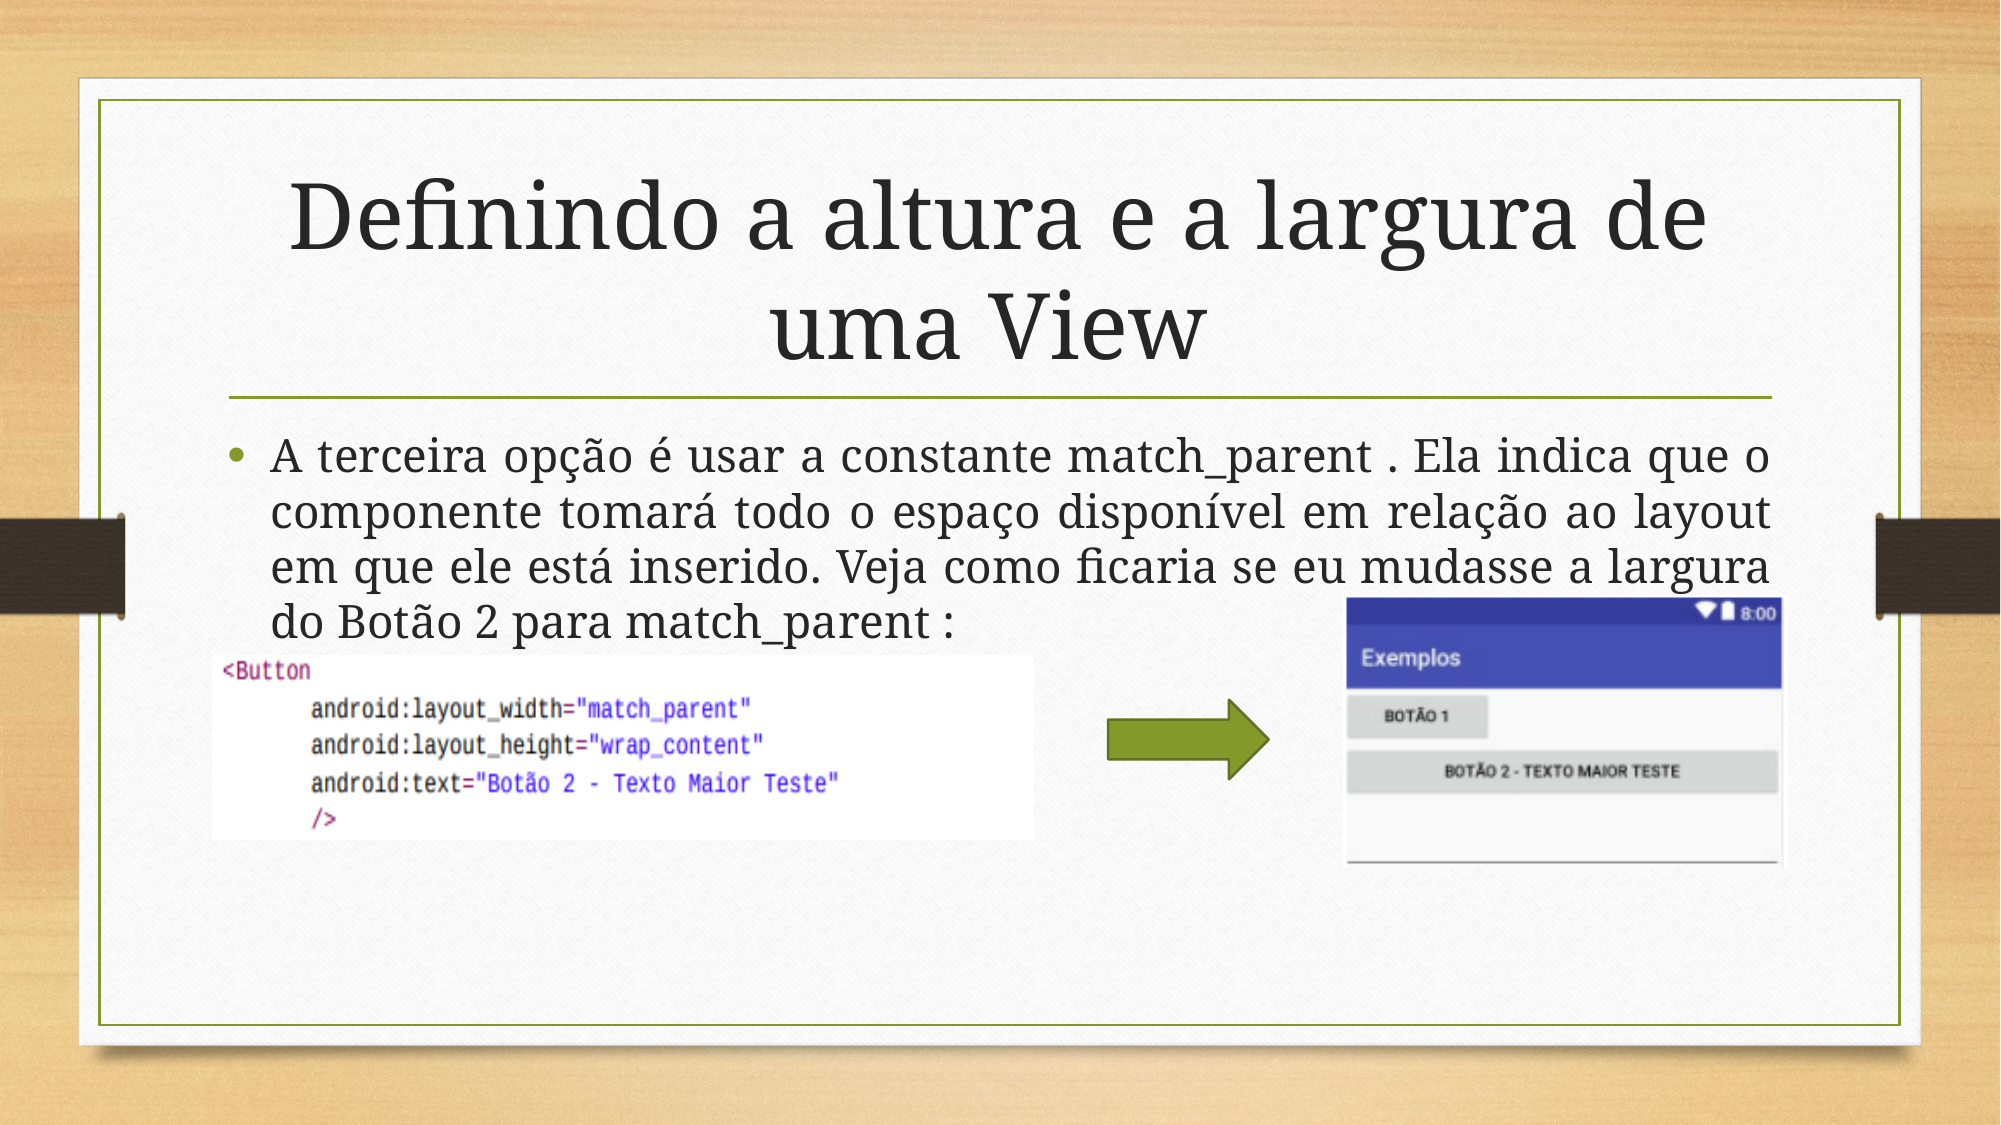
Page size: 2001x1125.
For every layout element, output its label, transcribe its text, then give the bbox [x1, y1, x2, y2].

list A terceira opção é usar a constante match_parent . Ela indica que o componente tomará todo o espaço disponível em relação ao layout em que ele está inserido. Veja como ficaria se eu mudasse a largura do Botão 2 para match_parent : [212, 419, 1788, 656]
picture [0, 0, 2001, 1125]
text_box [1106, 698, 1270, 781]
title Definindo a altura e a largura de uma View [212, 161, 1788, 375]
